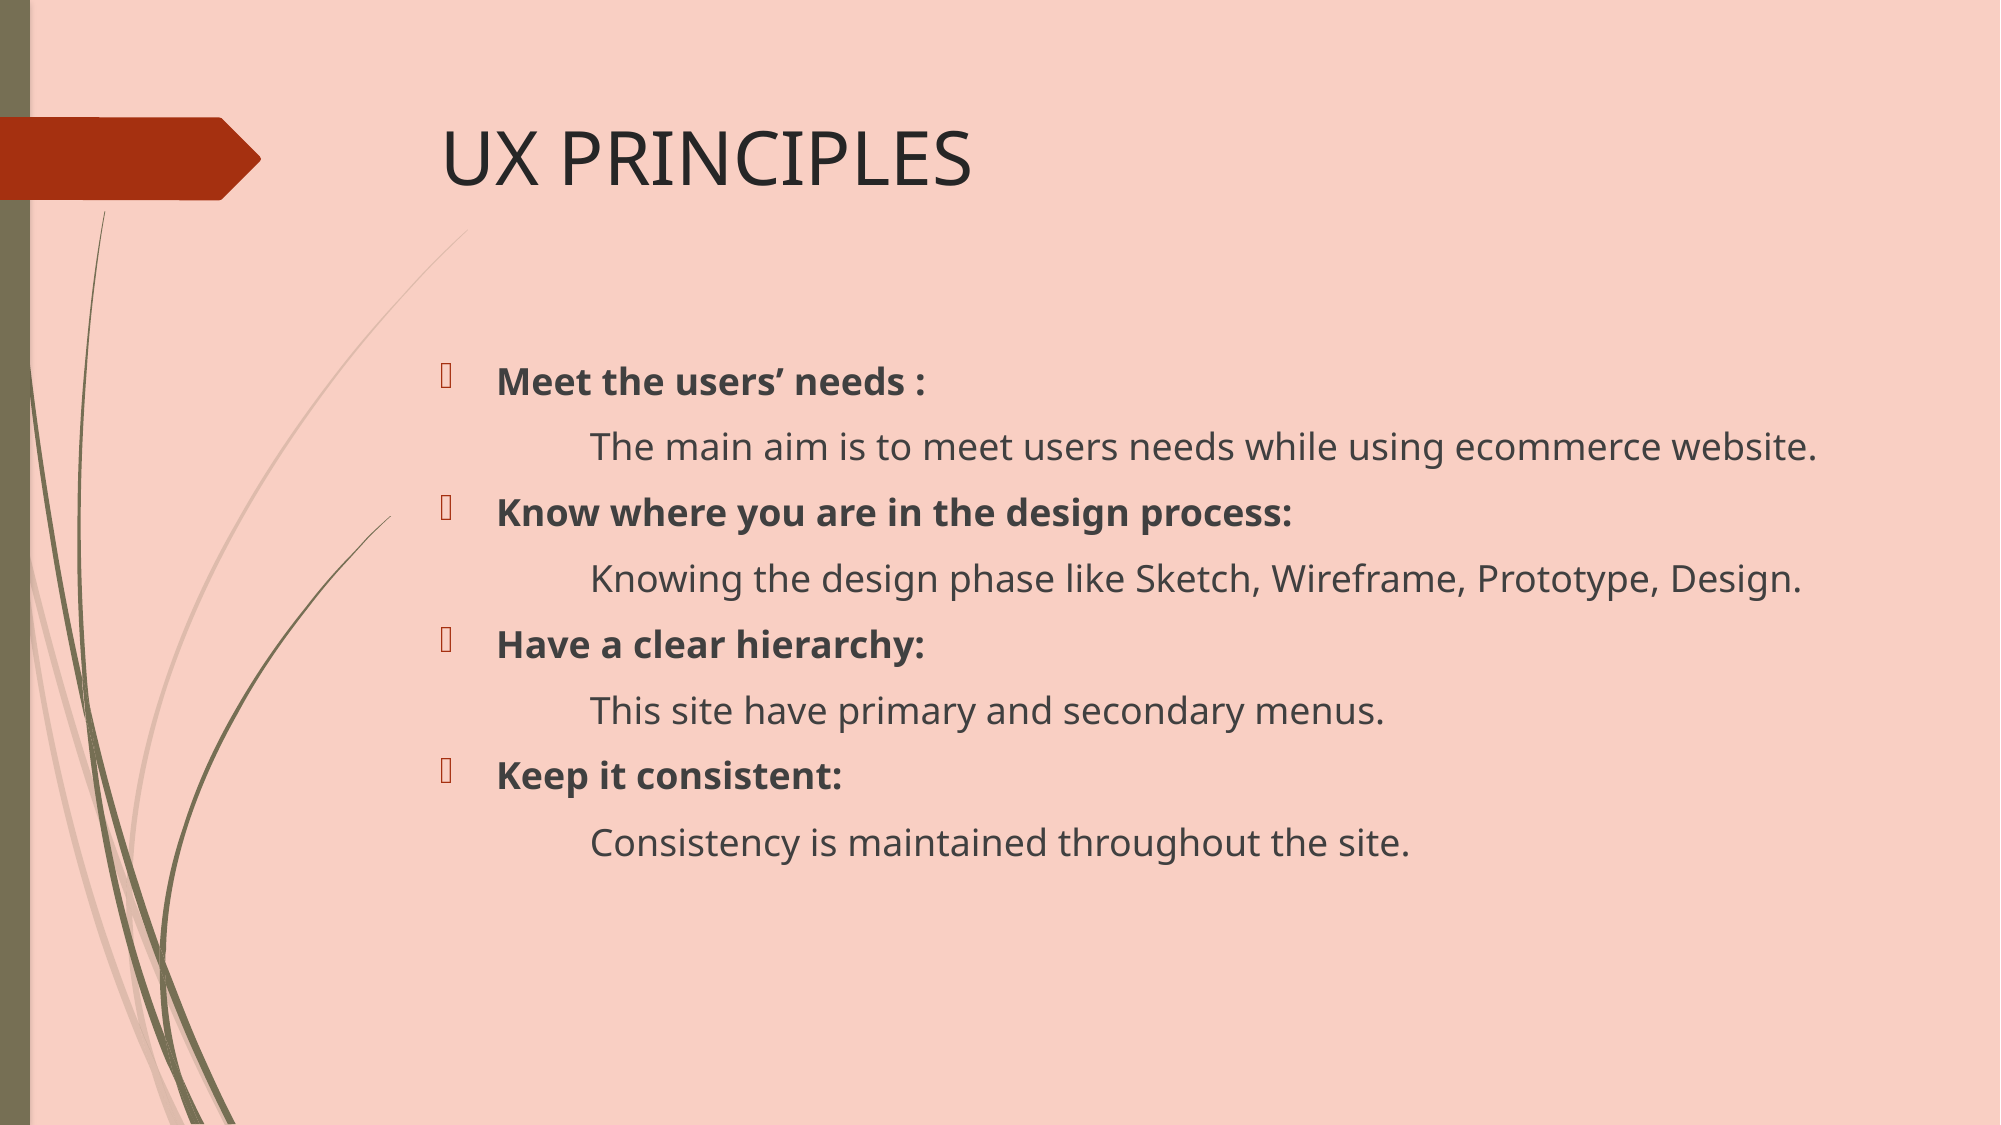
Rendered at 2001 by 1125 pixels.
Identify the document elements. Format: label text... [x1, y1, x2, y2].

title UX PRINCIPLES [425, 102, 1888, 313]
list Meet the users’ needs : The main aim is to meet users needs while using ecommerce website. Know where you are in the design process: Knowing the design phase like Sketch, Wireframe, Prototype, Design. Have a clear hierarchy: This site have primary and secondary menus. Keep it consistent: Consistency is maintained throughout the site. [424, 350, 1888, 970]
